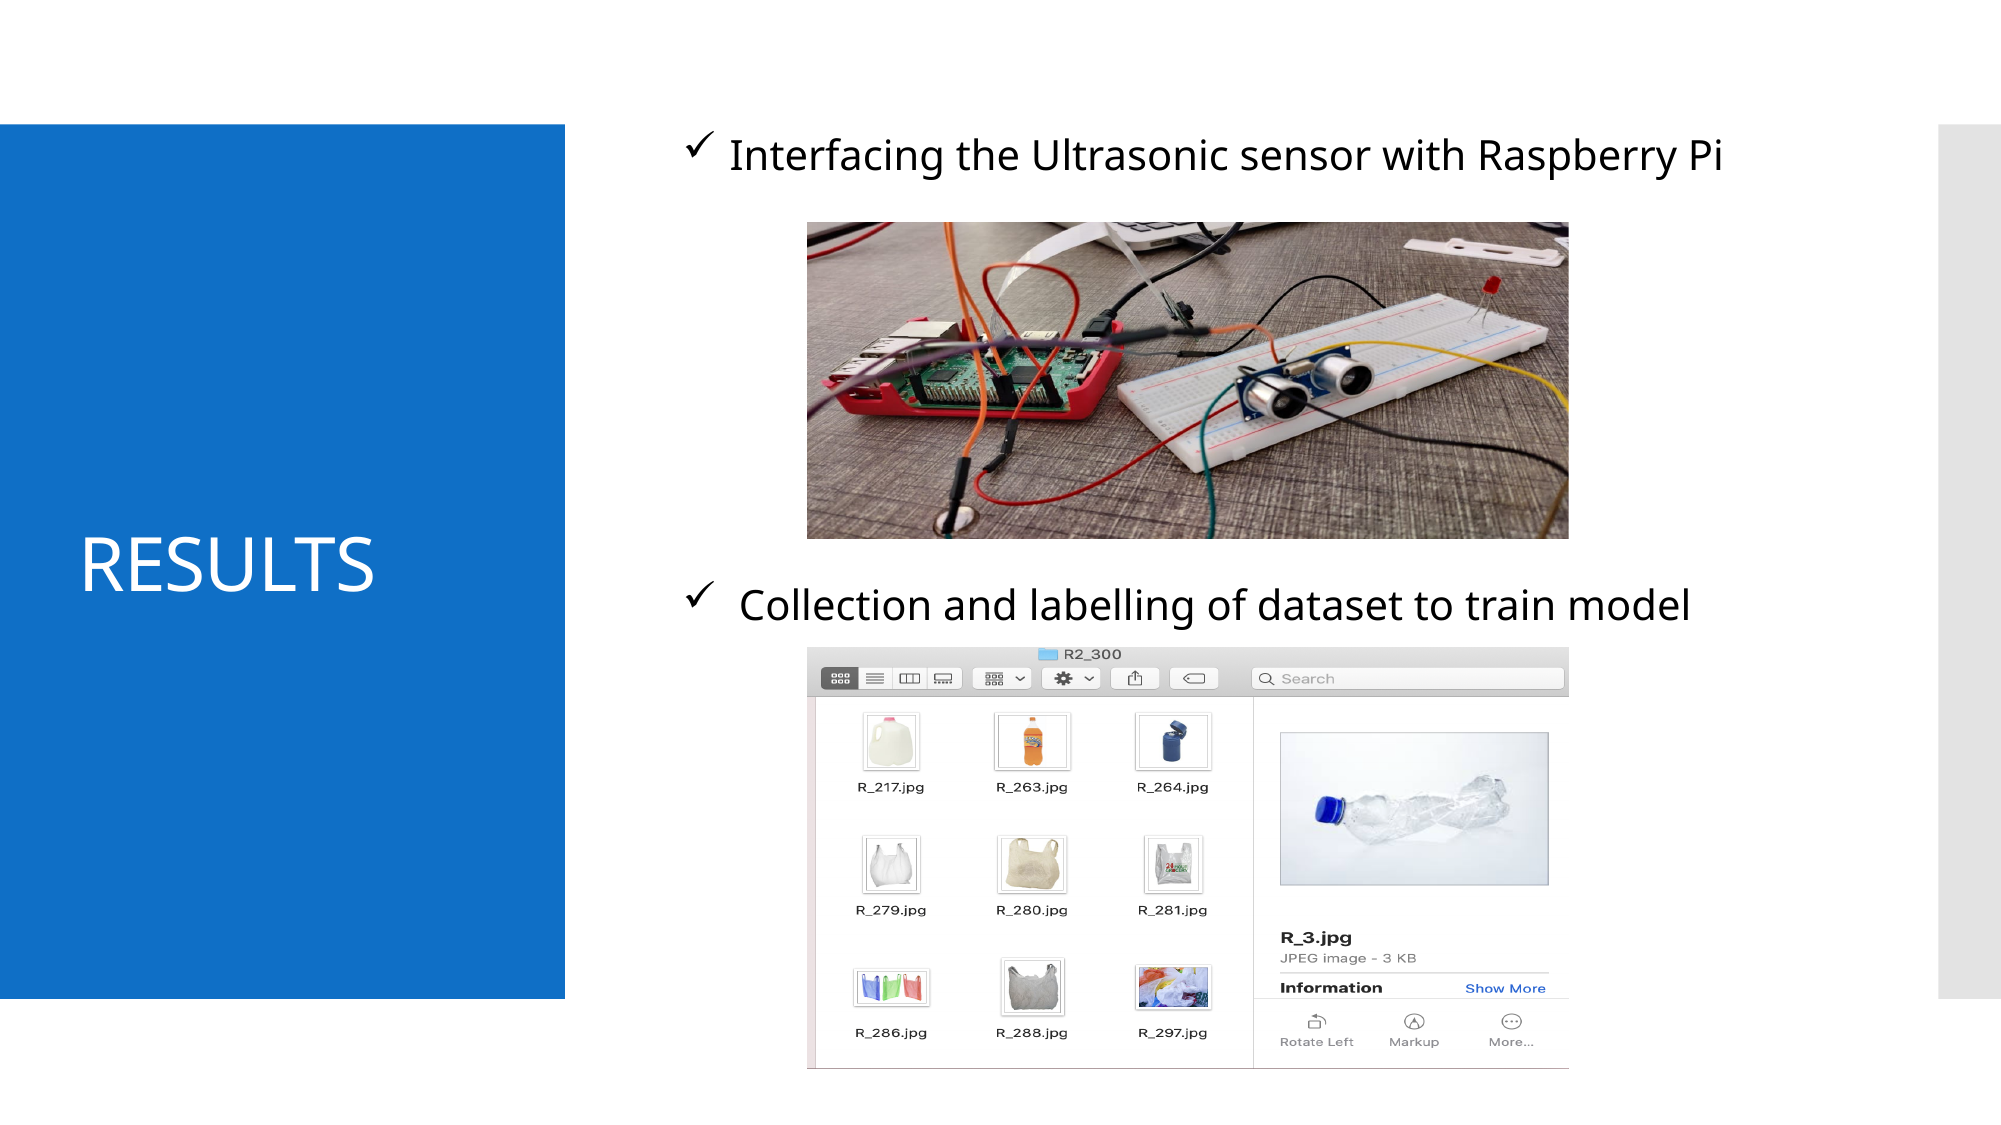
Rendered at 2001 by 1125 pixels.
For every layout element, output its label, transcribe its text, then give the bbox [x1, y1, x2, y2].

text_box Interfacing the Ultrasonic sensor with Raspberry Pi Collection and labelling of dataset to train model [667, 121, 1873, 681]
text_box RESULTS [63, 508, 392, 614]
picture [806, 222, 1569, 1069]
